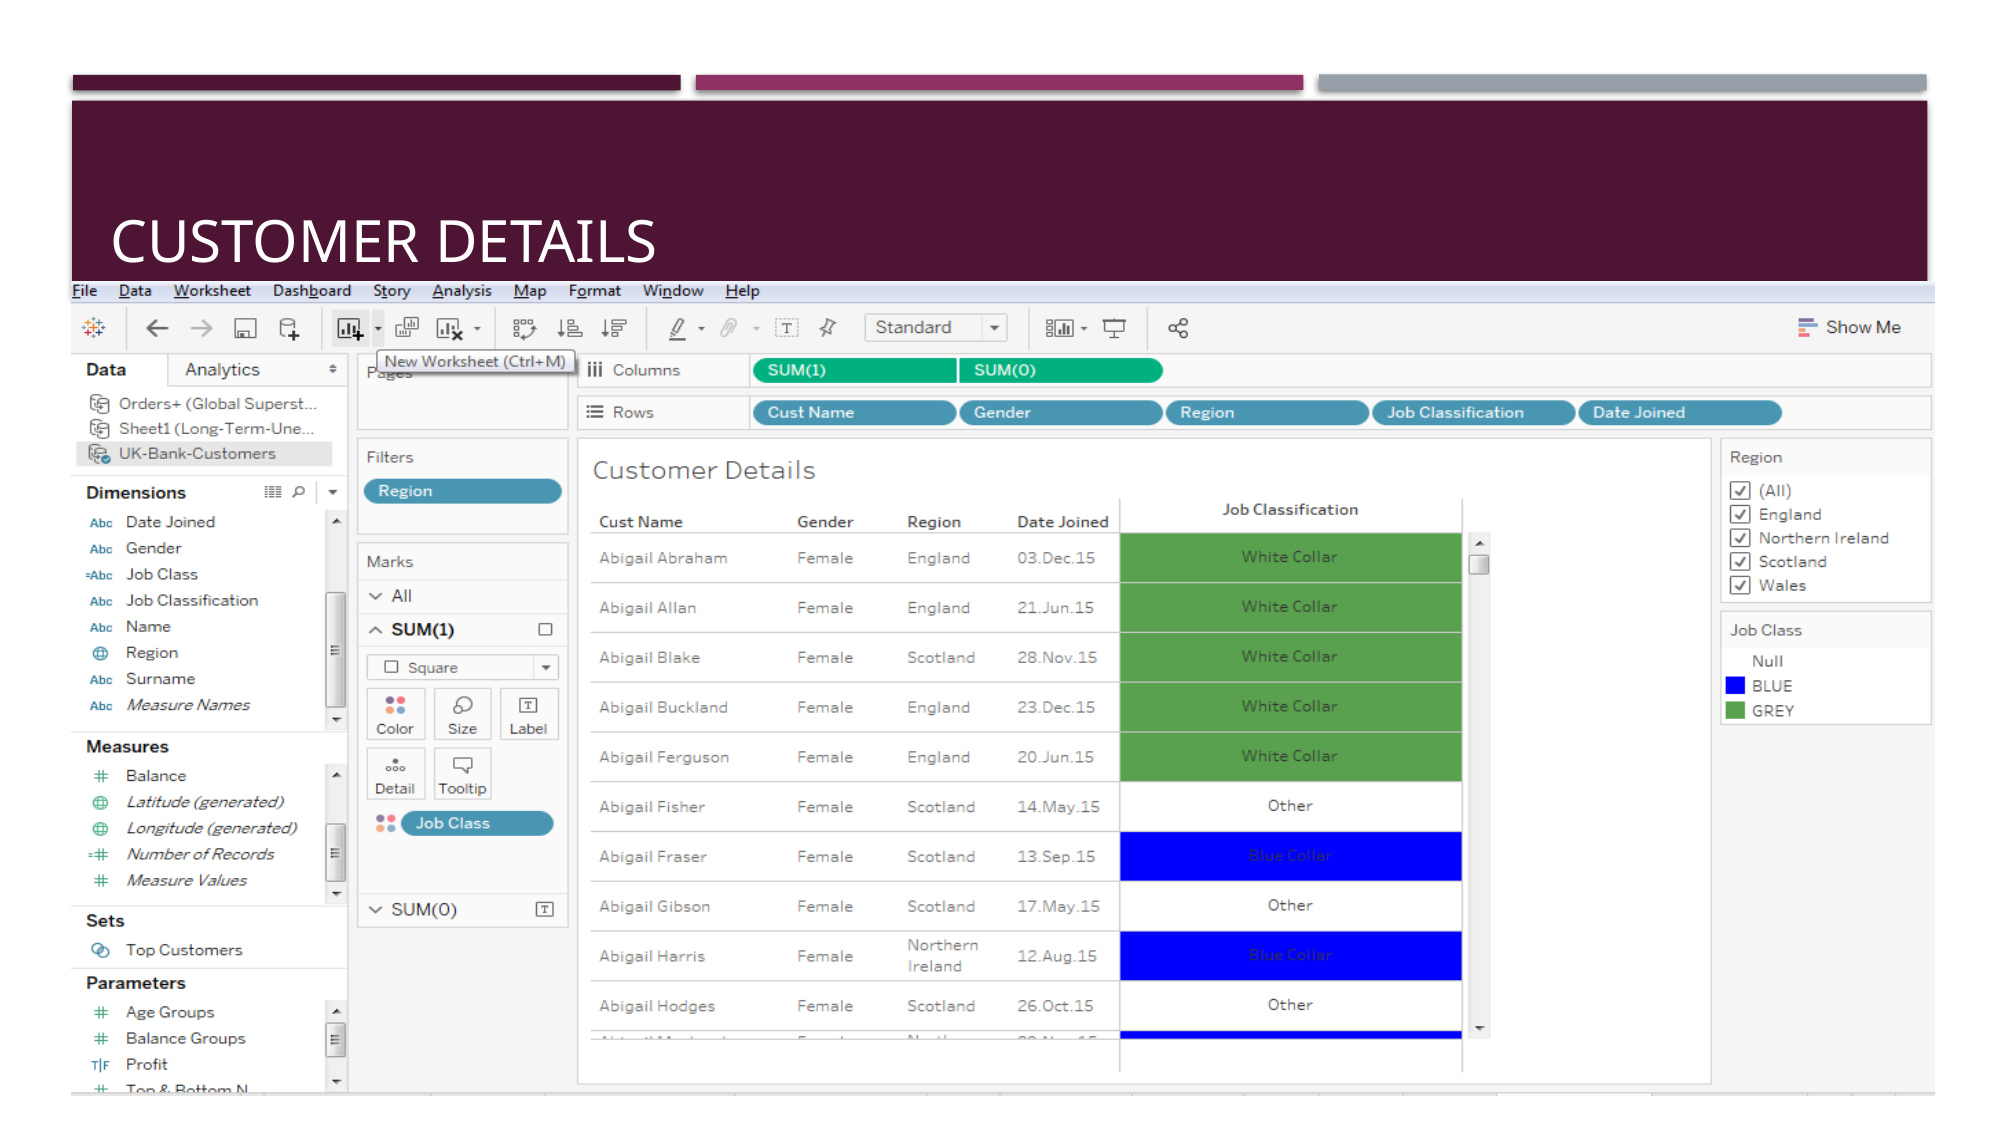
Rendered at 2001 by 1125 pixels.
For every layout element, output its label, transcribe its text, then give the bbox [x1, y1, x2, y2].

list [71, 280, 1936, 1097]
title CUSTOMER DETAILS [95, 115, 1905, 278]
